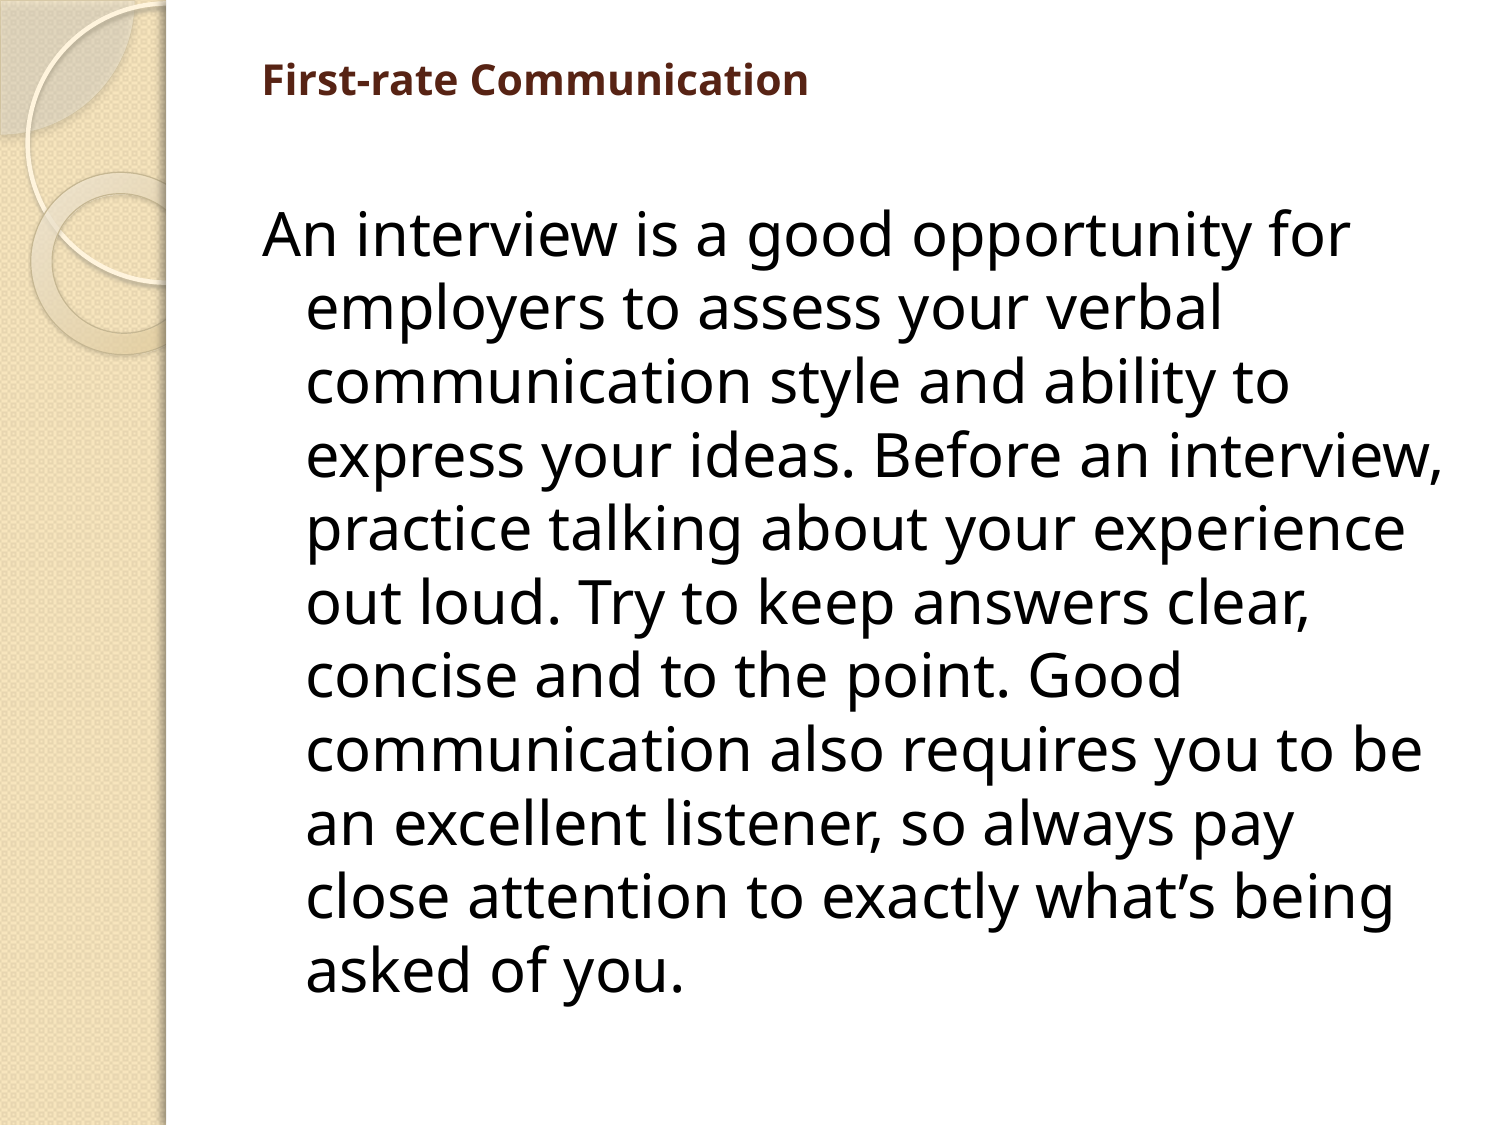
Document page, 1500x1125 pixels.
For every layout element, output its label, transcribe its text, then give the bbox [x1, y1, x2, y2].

list An interview is a good opportunity for employers to assess your verbal communication style and ability to express your ideas. Before an interview, practice talking about your experience out loud. Try to keep answers clear, concise and to the point. Good communication also requires you to be an excellent listener, so always pay close attention to exactly what’s being asked of you. [235, 187, 1466, 1025]
title First-rate Communication [235, 45, 1466, 163]
